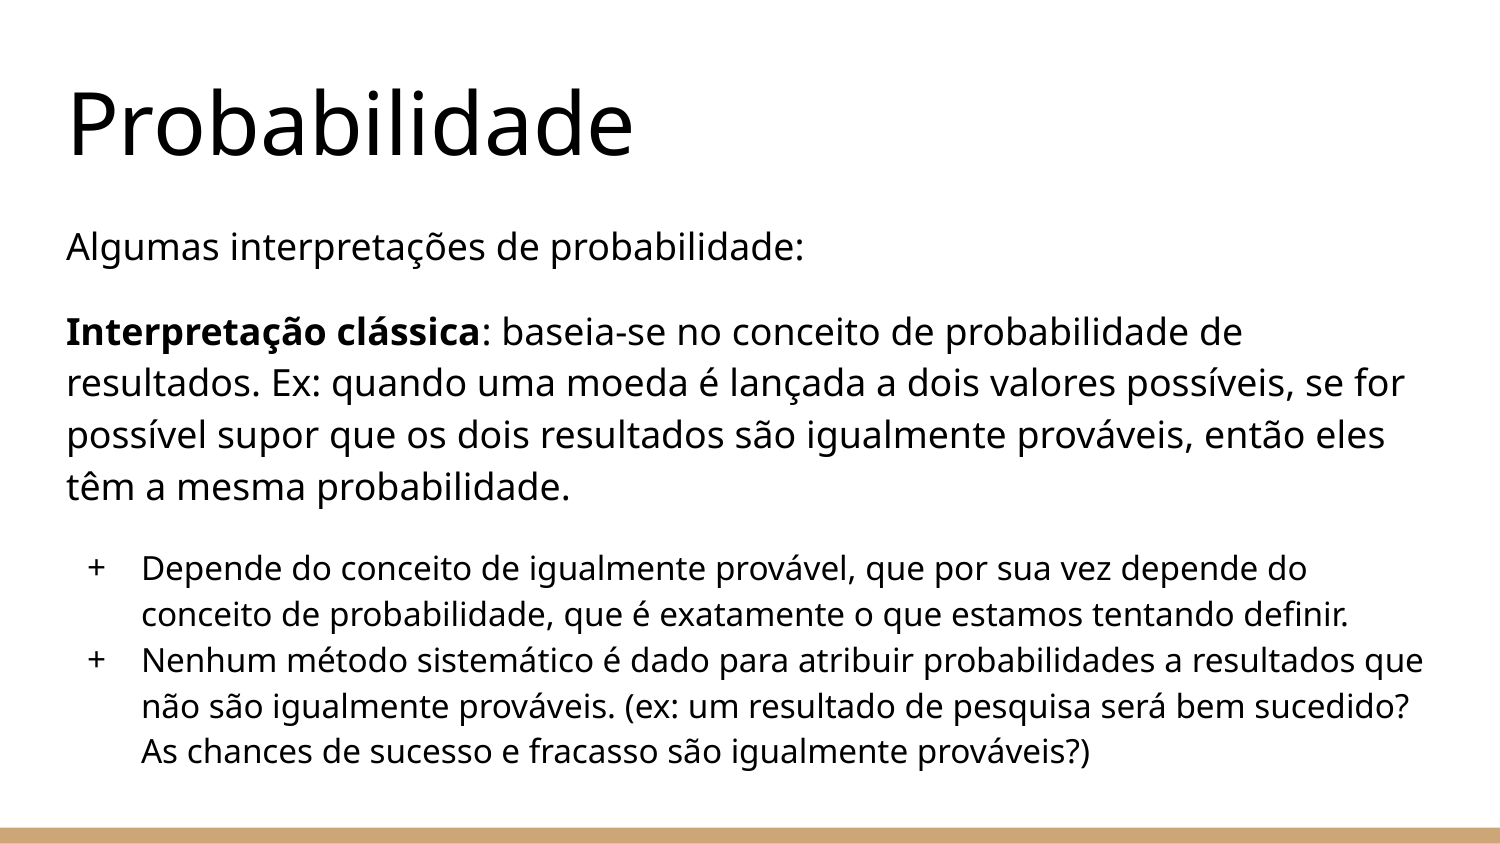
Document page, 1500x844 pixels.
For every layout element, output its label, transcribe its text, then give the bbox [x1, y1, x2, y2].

title Probabilidade [51, 51, 1449, 189]
list Algumas interpretações de probabilidade: Interpretação clássica: baseia-se no conceito de probabilidade de resultados. Ex: quando uma moeda é lançada a dois valores possíveis, se for possível supor que os dois resultados são igualmente prováveis, então eles têm a mesma probabilidade. Depende do conceito de igualmente provável, que por sua vez depende do conceito de probabilidade, que é exatamente o que estamos tentando definir. Nenhum método sistemático é dado para atribuir probabilidades a resultados que não são igualmente prováveis. (ex: um resultado de pesquisa será bem sucedido? As chances de sucesso e fracasso são igualmente prováveis?) [51, 200, 1449, 752]
